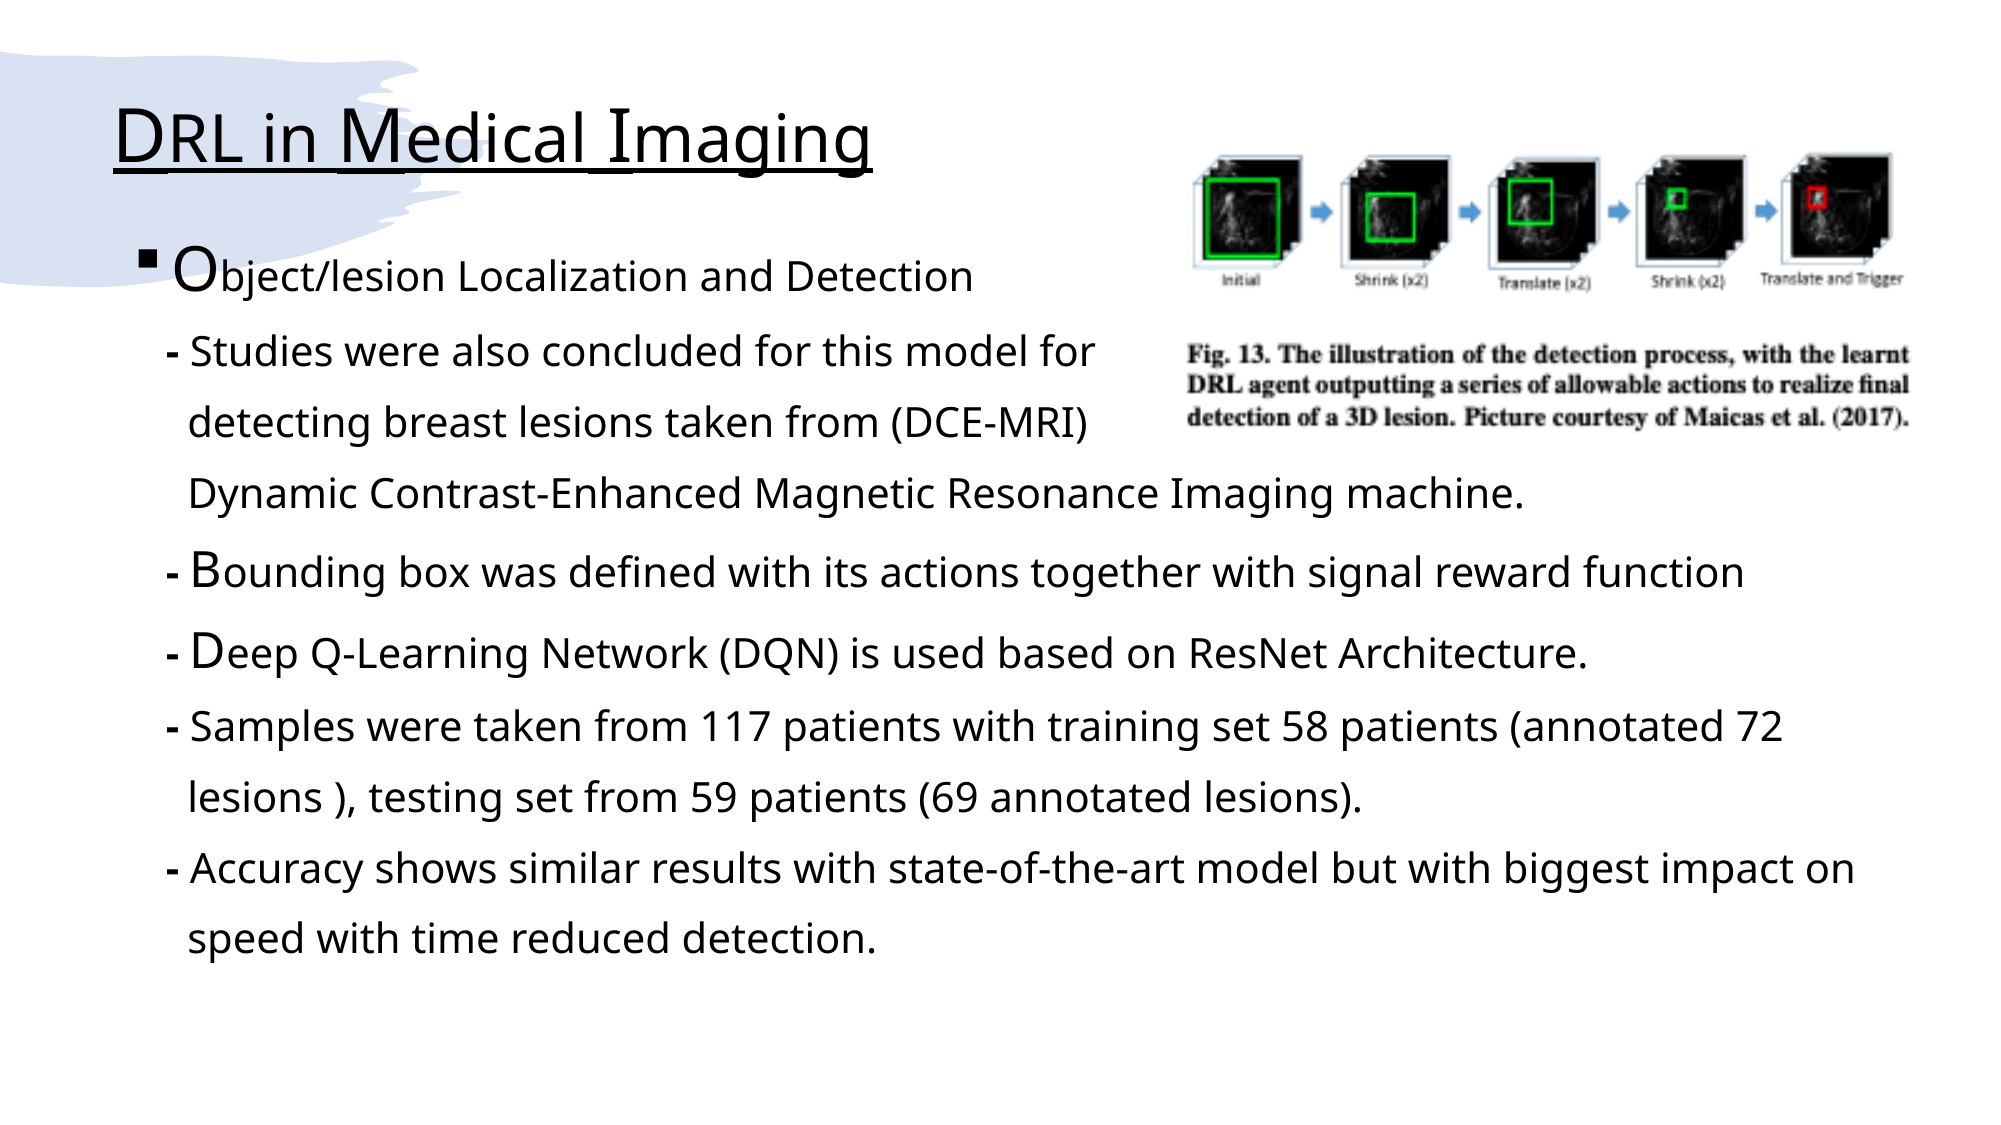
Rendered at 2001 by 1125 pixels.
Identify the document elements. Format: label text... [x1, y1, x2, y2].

list Object/lesion Localization and Detection - Studies were also concluded for this model for detecting breast lesions taken from (DCE-MRI) Dynamic Contrast-Enhanced Magnetic Resonance Imaging machine. - Bounding box was defined with its actions together with signal reward function - Deep Q-Learning Network (DQN) is used based on ResNet Architecture. - Samples were taken from 117 patients with training set 58 patients (annotated 72 lesions ), testing set from 59 patients (69 annotated lesions). - Accuracy shows similar results with state-of-the-art model but with biggest impact on speed with time reduced detection. [118, 248, 1939, 992]
picture [1151, 133, 1939, 469]
text_box DRL in Medical Imaging [97, 29, 1823, 248]
